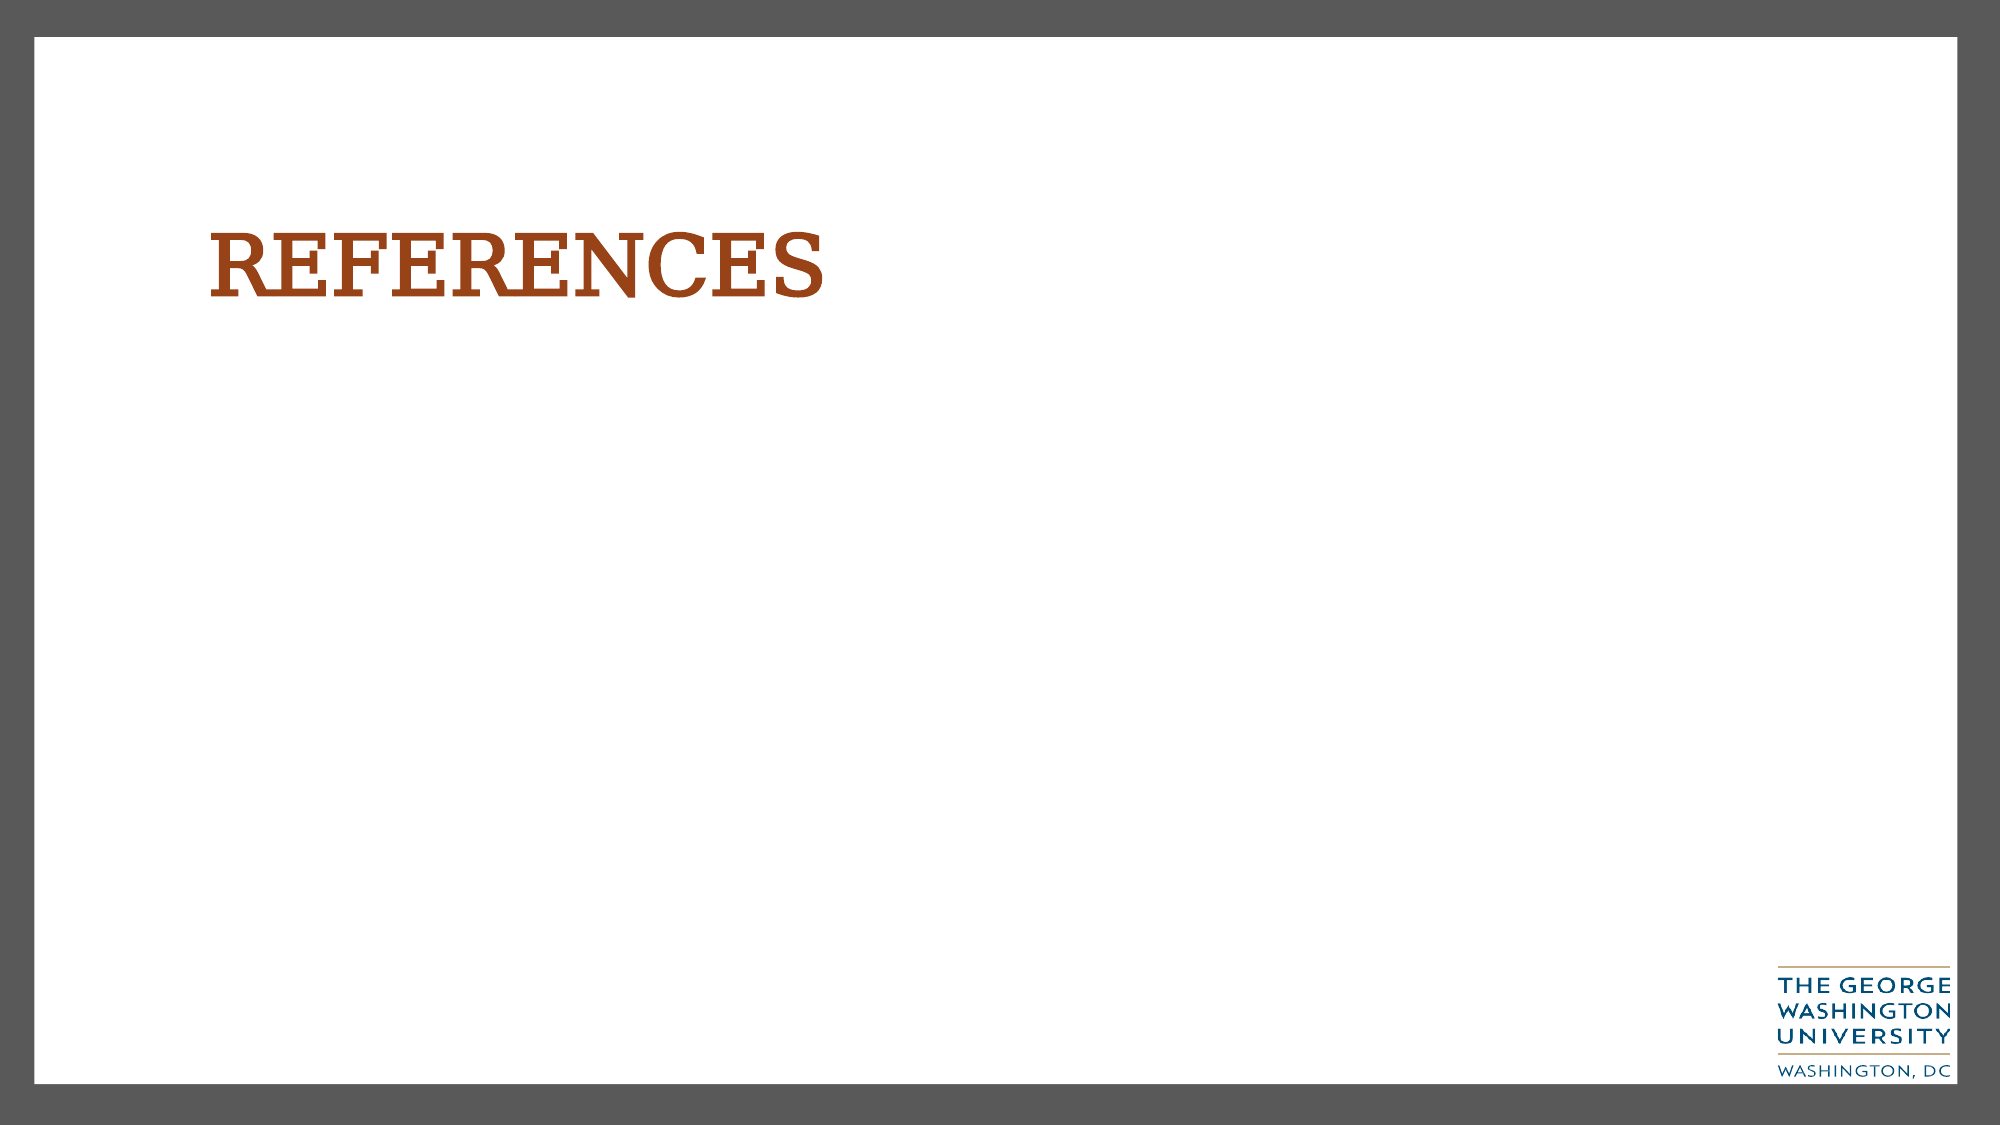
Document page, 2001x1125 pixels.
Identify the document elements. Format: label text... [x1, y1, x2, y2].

text_box [1794, 1065, 1807, 1077]
text_box [1841, 1065, 1852, 1077]
title REFERENCES [192, 142, 1800, 394]
text_box [1819, 1065, 1830, 1077]
text_box [0, 0, 2000, 1125]
text_box [1881, 1065, 1895, 1077]
text_box [1924, 1065, 1936, 1077]
text_box [1898, 1065, 1909, 1077]
text_box [34, 37, 1958, 1085]
text_box [1869, 1065, 1880, 1077]
text_box [1777, 1065, 1794, 1077]
text_box [1777, 977, 1951, 1044]
text_box [1855, 1065, 1868, 1077]
